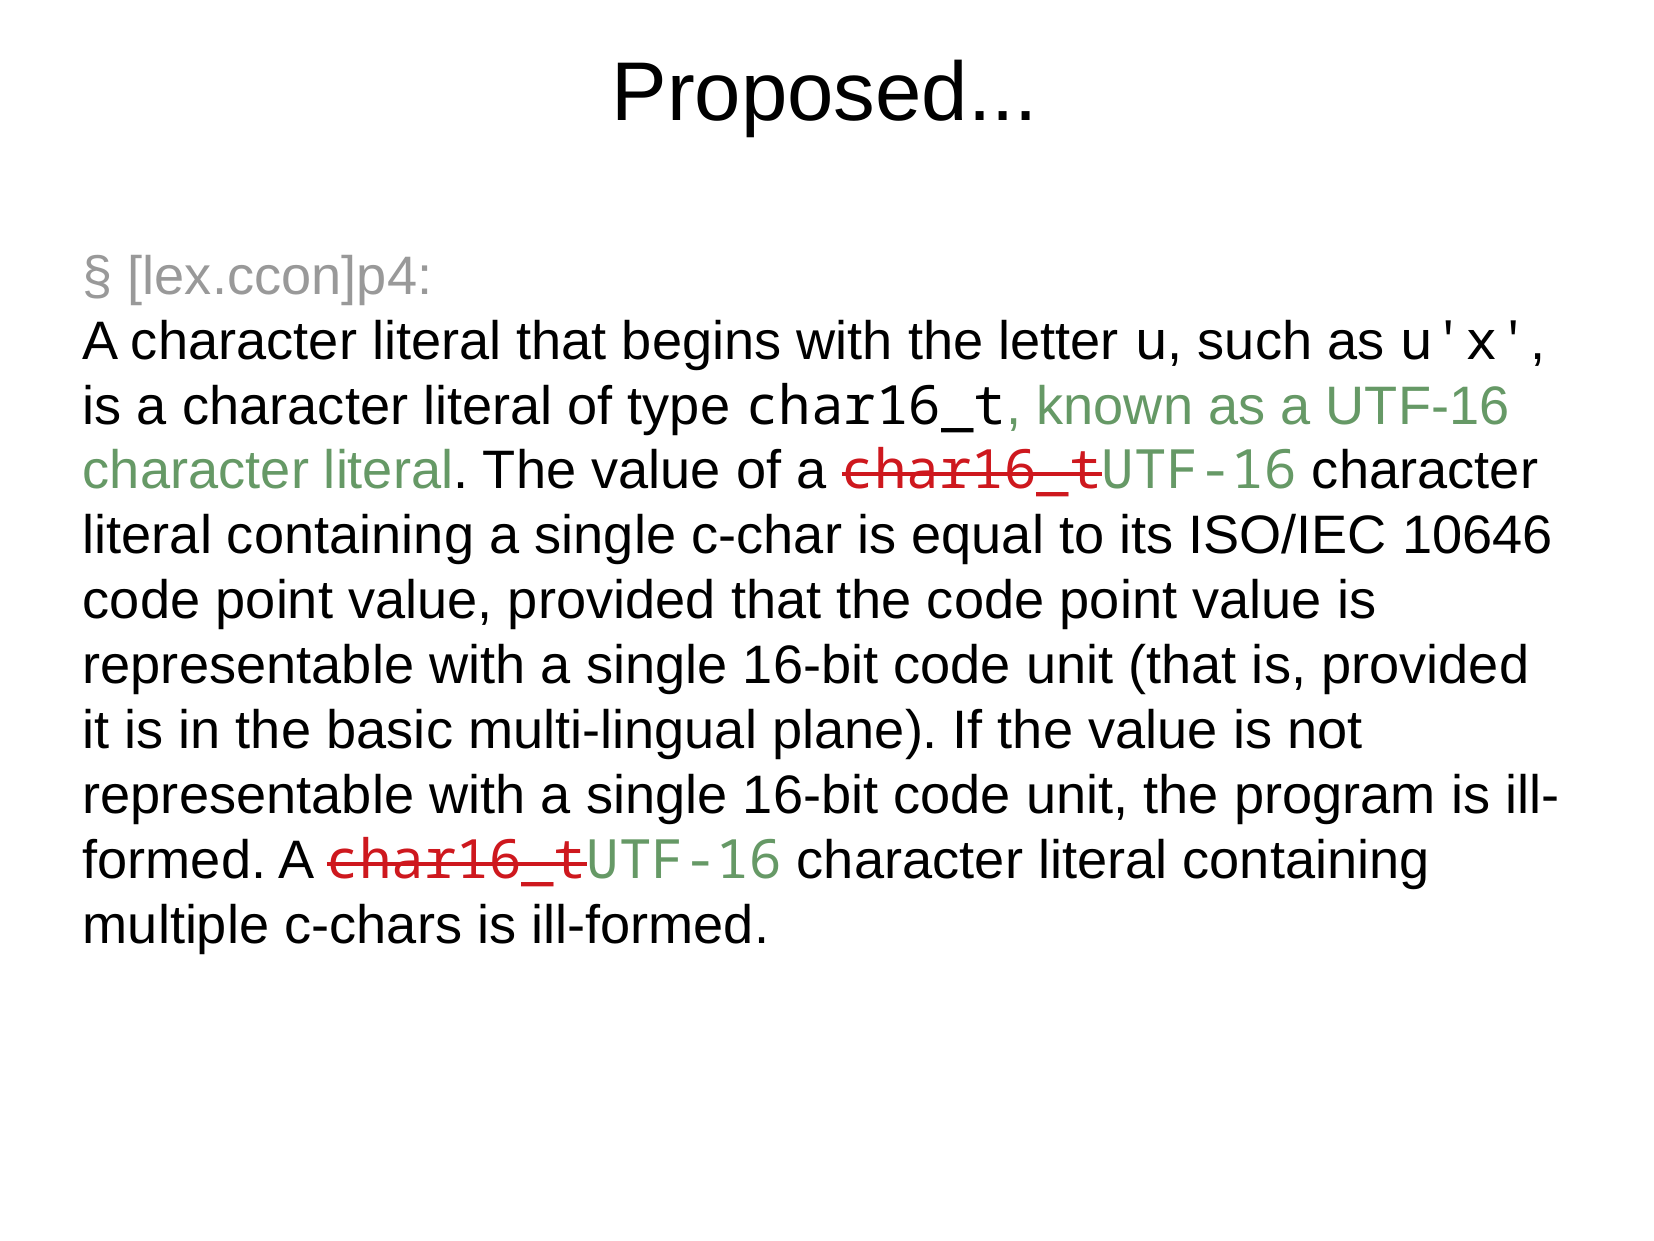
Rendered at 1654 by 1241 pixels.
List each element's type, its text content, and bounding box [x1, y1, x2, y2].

text_box Proposed... [597, 30, 1053, 145]
list § [lex.ccon]p4: A character literal that begins with the letter u, such as u'x', is a character literal of type char16_­t, known as a UTF-16 character literal. The value of a char16_­tUTF-16 character literal containing a single c-char is equal to its ISO/IEC 10646 code point value, provided that the code point value is representable with a single 16-bit code unit (that is, provided it is in the basic multi-lingual plane). If the value is not representable with a single 16-bit code unit, the program is ill-formed. A char16_­tUTF-16 character literal containing multiple c-chars is ill-formed. [82, 240, 1571, 1125]
